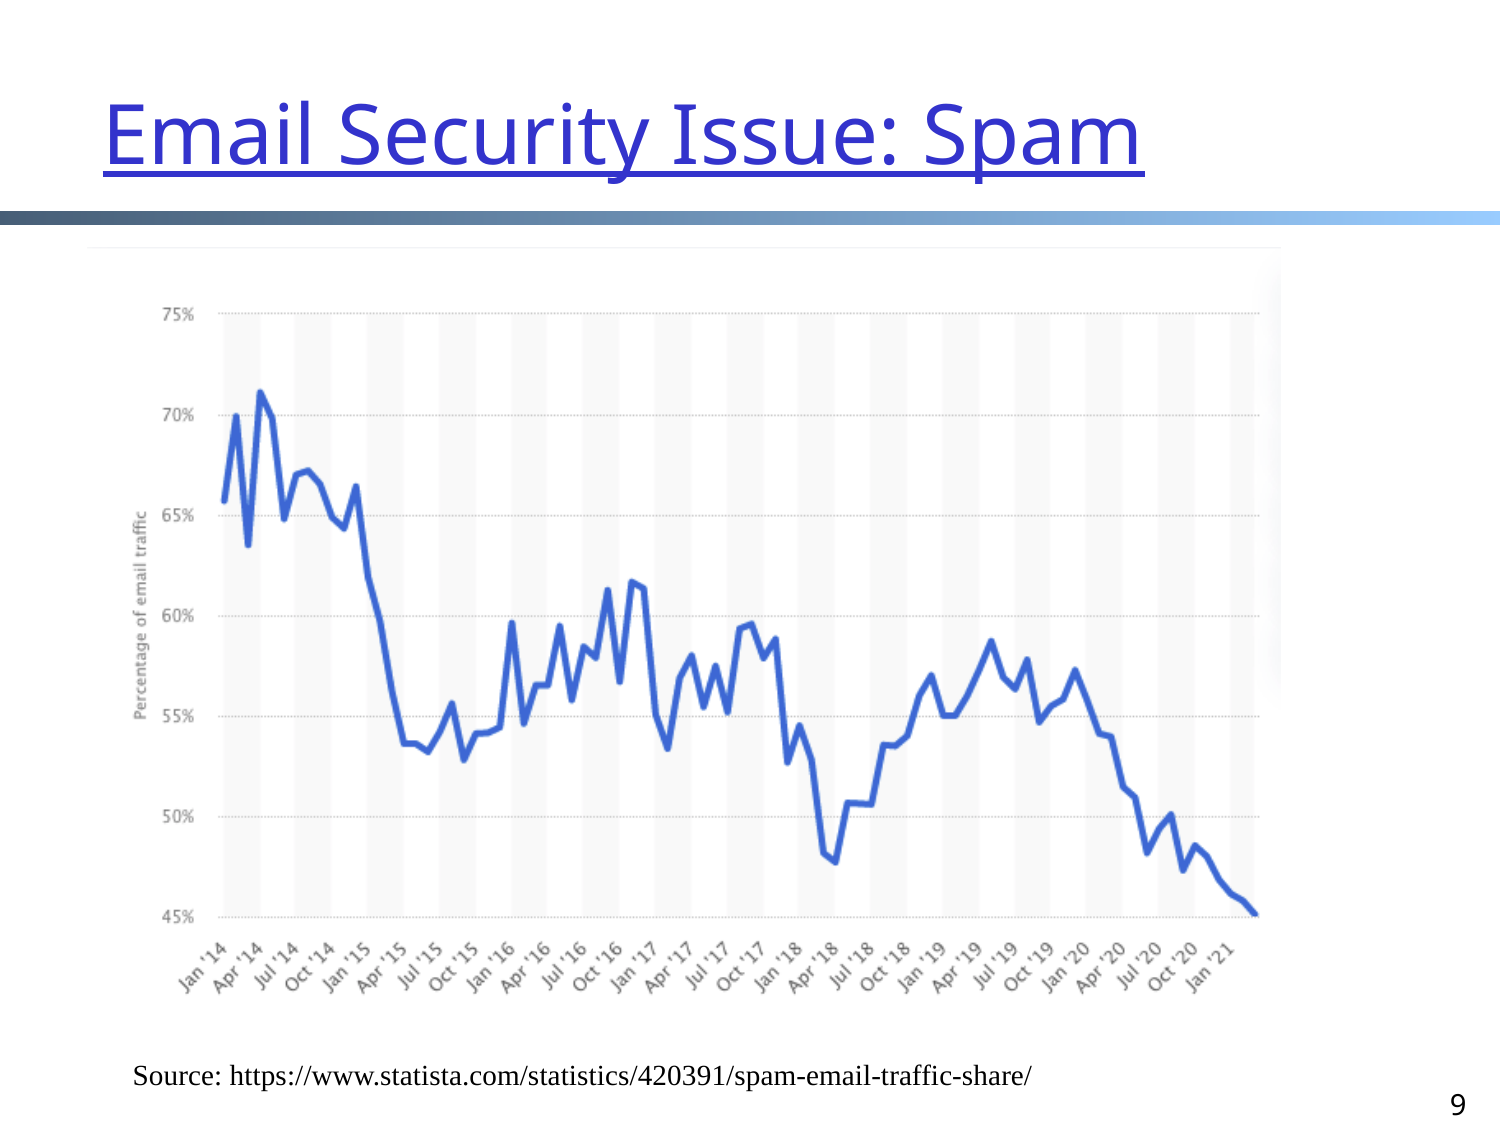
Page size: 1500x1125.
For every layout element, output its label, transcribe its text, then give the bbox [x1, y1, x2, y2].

picture [87, 247, 1282, 1027]
text_box Source: https://www.statista.com/statistics/420391/spam-email-traffic-share/ [50, 1049, 1116, 1099]
slide_number 9 [1406, 1078, 1482, 1125]
title Email Security Issue: Spam [87, 37, 1363, 225]
